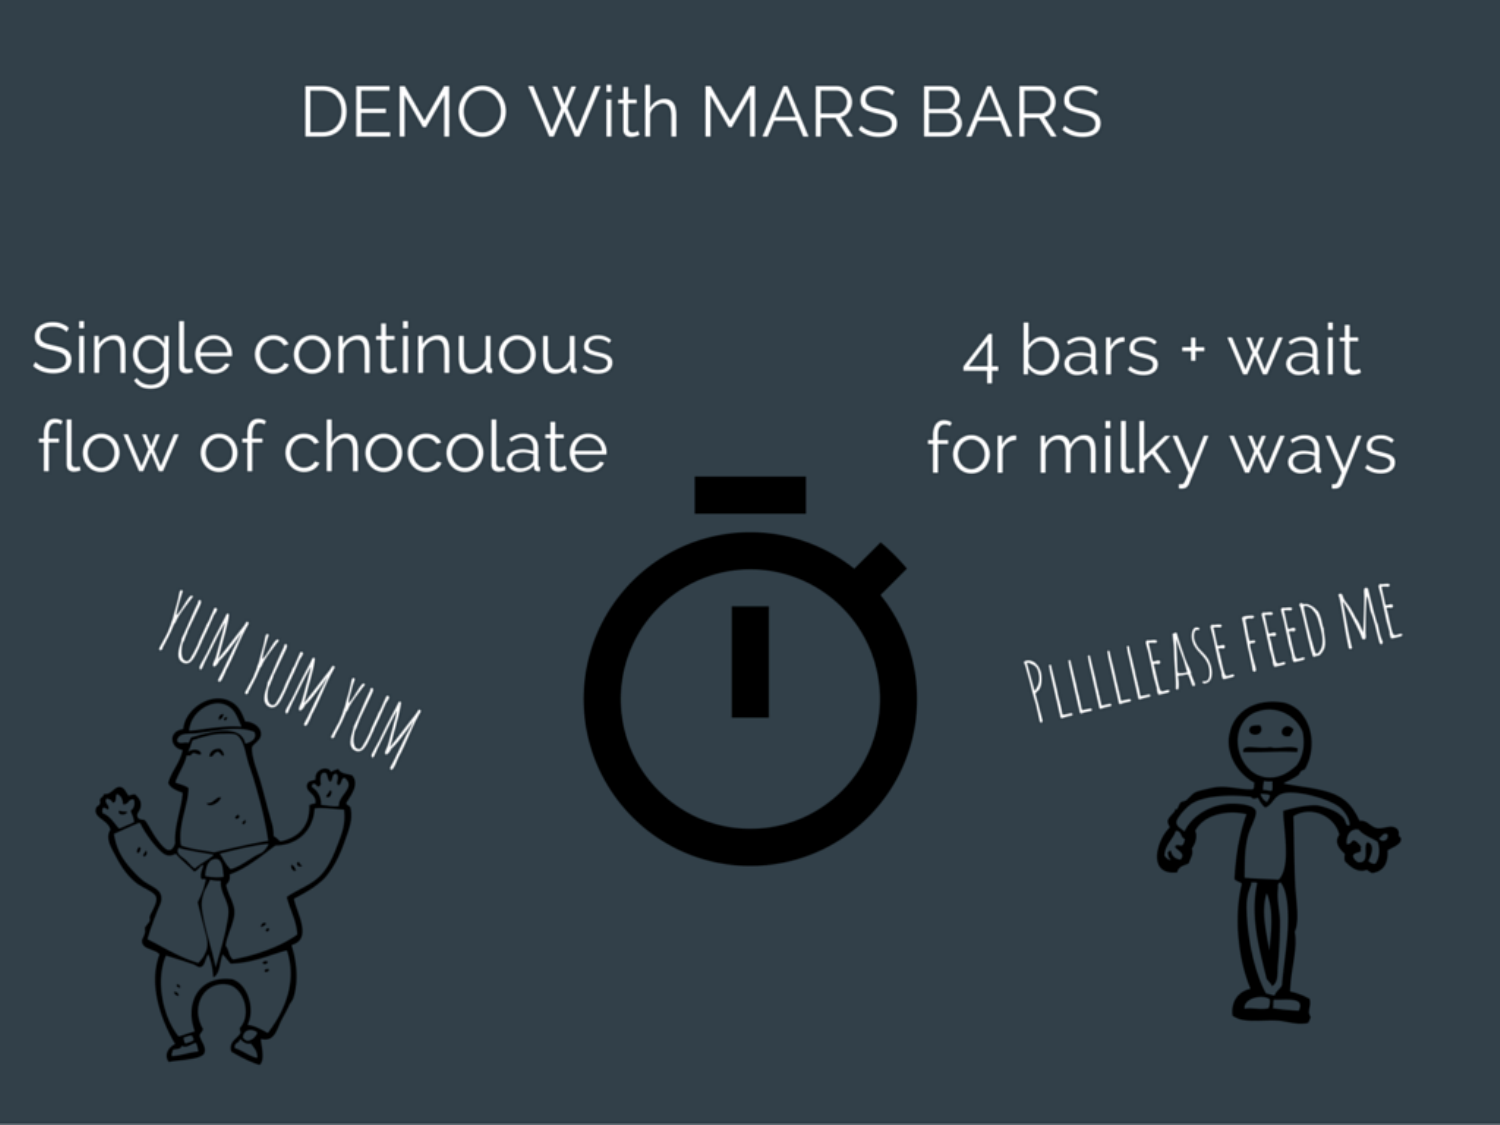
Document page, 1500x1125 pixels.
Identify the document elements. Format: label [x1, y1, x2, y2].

list [0, 0, 1500, 1125]
